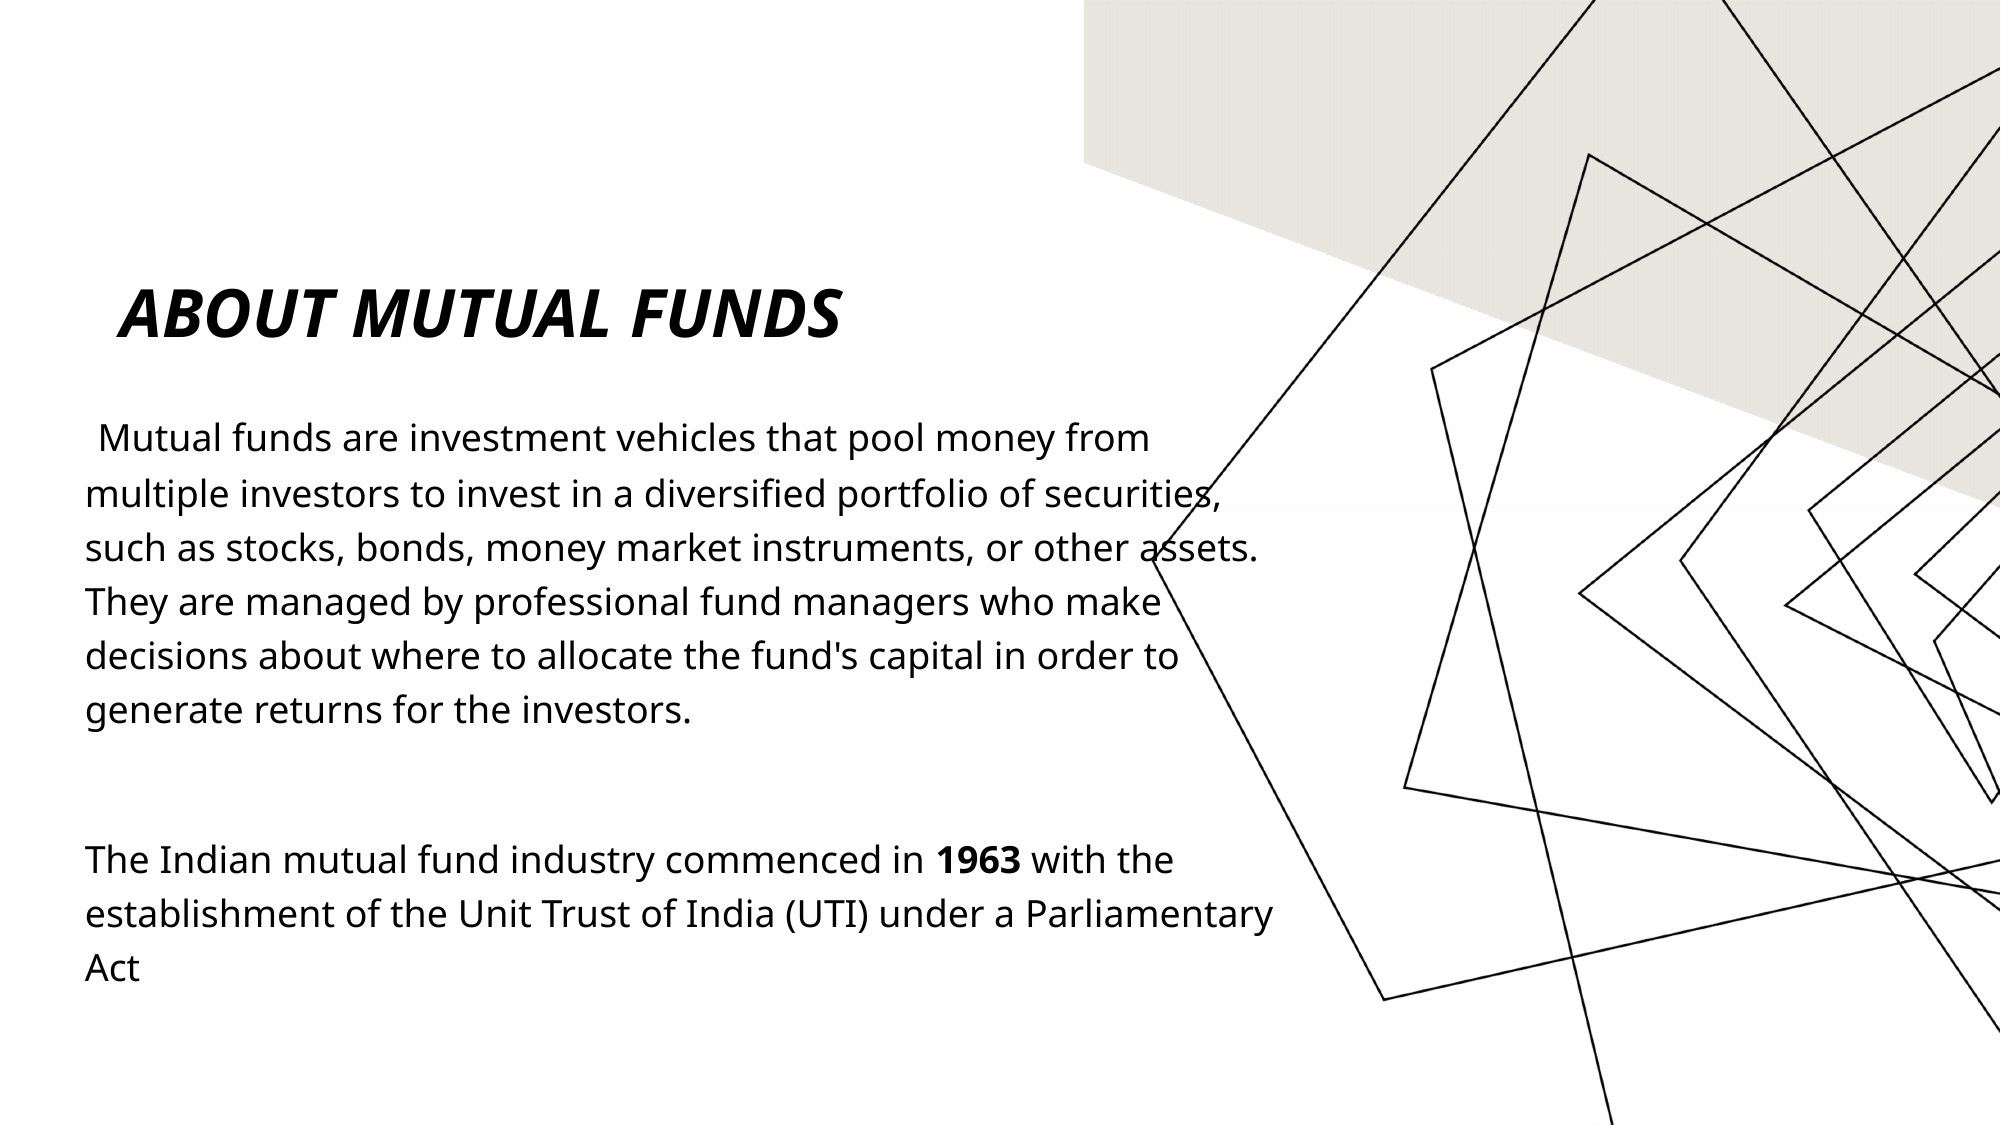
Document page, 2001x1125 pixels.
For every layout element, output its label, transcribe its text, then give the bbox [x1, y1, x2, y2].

title About MUTUAL FUNDS [105, 49, 956, 381]
picture [1083, 0, 2001, 1125]
list Mutual funds are investment vehicles that pool money from multiple investors to invest in a diversified portfolio of securities, such as stocks, bonds, money market instruments, or other assets. They are managed by professional fund managers who make decisions about where to allocate the fund's capital in order to generate returns for the investors. The Indian mutual fund industry commenced in 1963 with the establishment of the Unit Trust of India (UTI) under a Parliamentary Act [69, 381, 1309, 1094]
